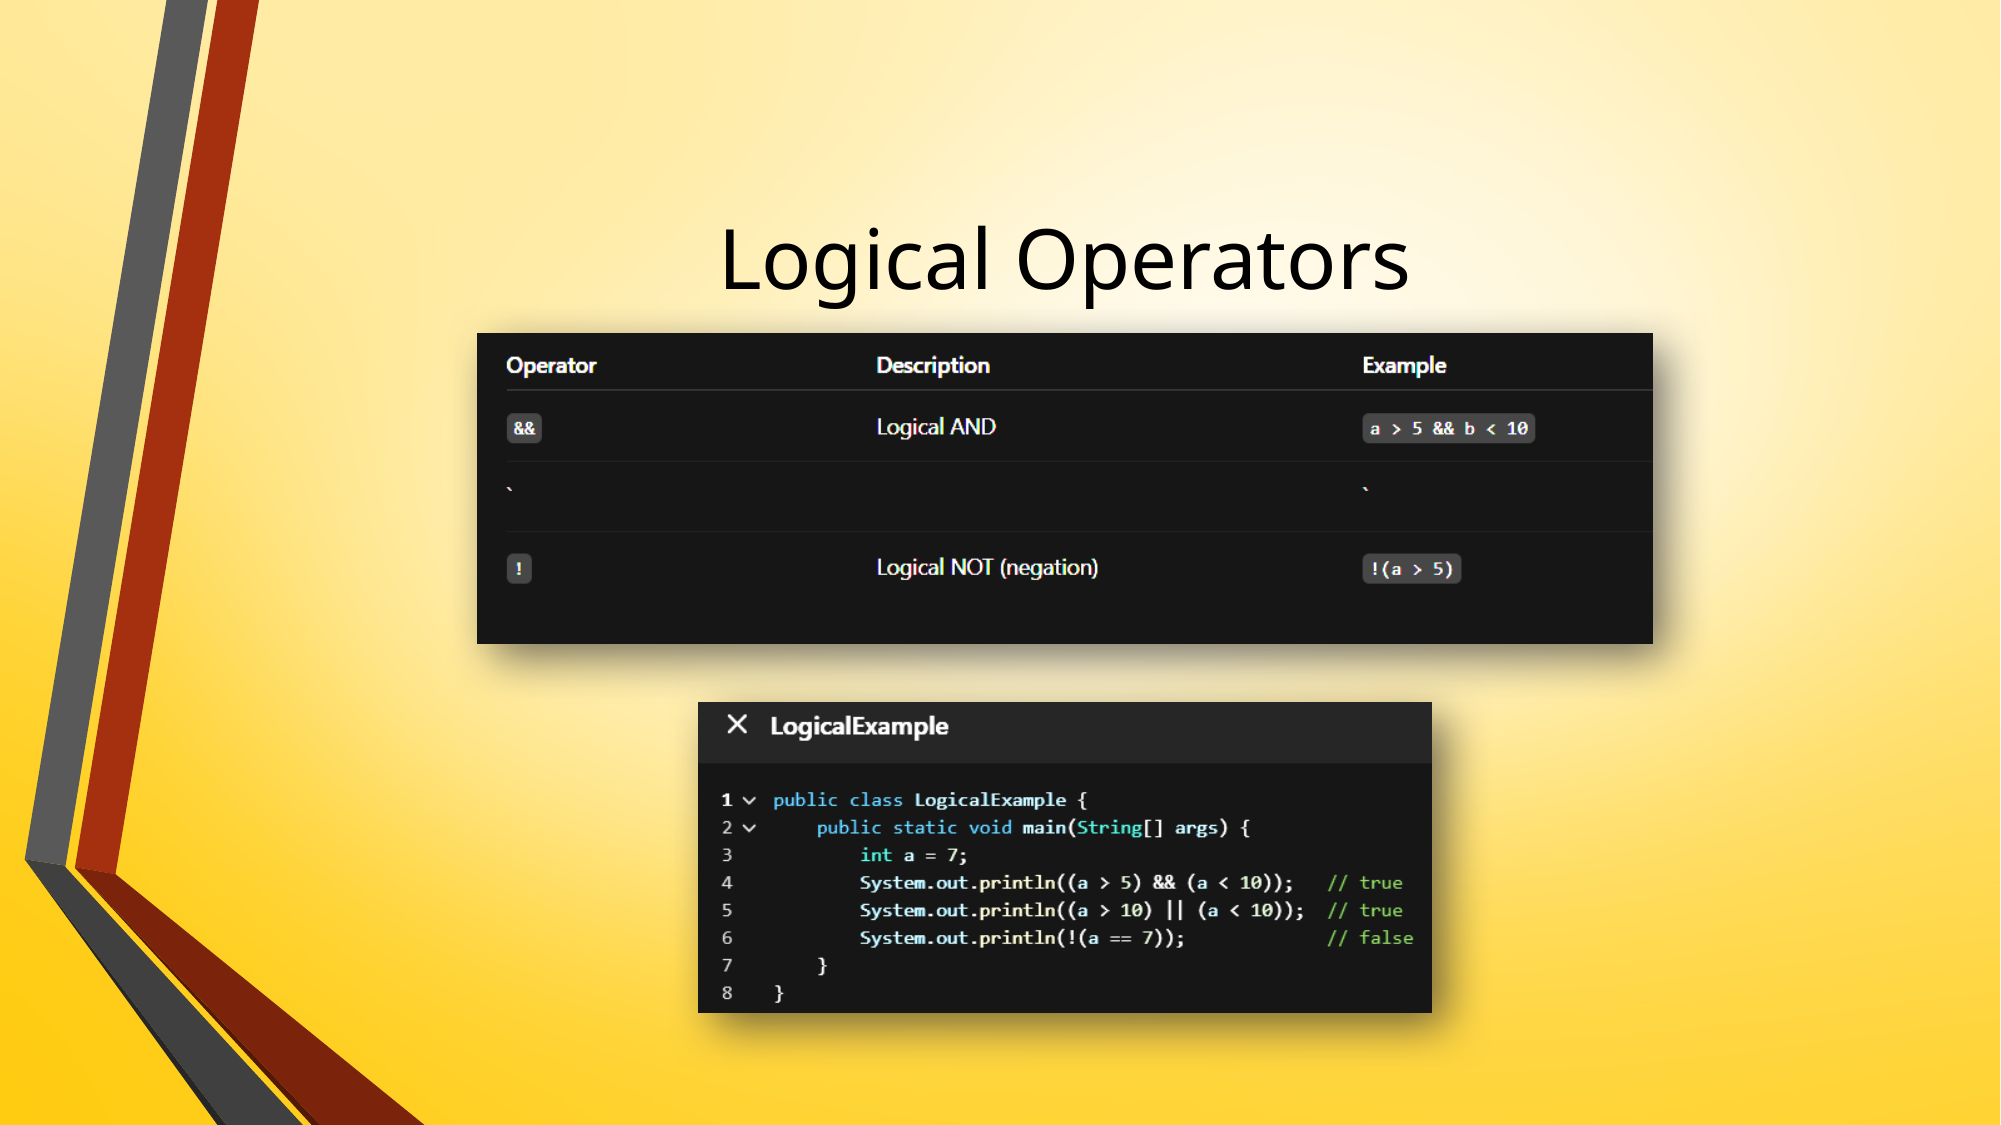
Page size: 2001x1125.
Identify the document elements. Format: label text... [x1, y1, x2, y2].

picture [477, 333, 1653, 644]
picture [698, 702, 1432, 1013]
title Logical Operators [243, 112, 1887, 400]
